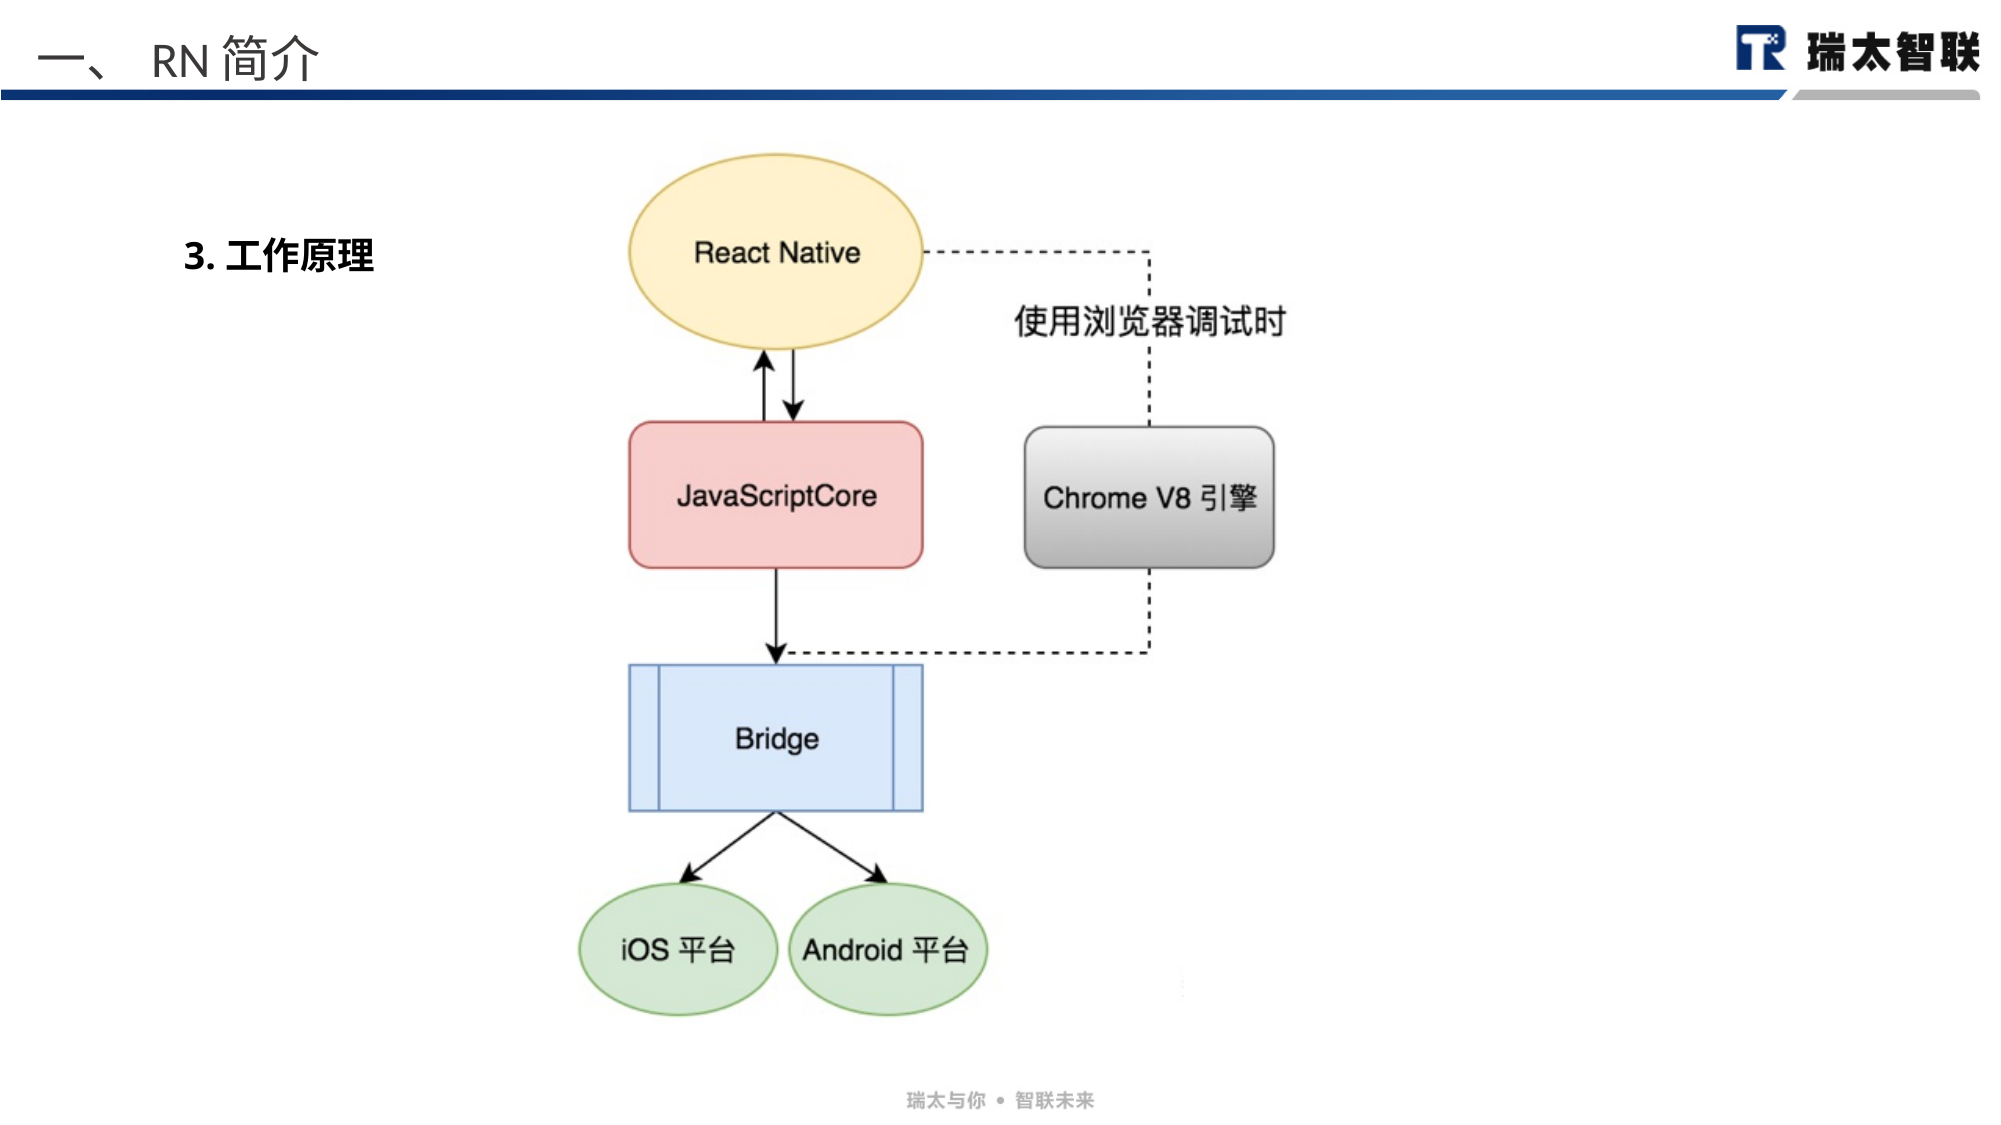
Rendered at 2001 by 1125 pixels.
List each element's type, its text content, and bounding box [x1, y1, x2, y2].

text_box 3.工作原理 [169, 201, 553, 284]
picture [1, 0, 2001, 1125]
title 一、RN简介 [21, 17, 791, 114]
